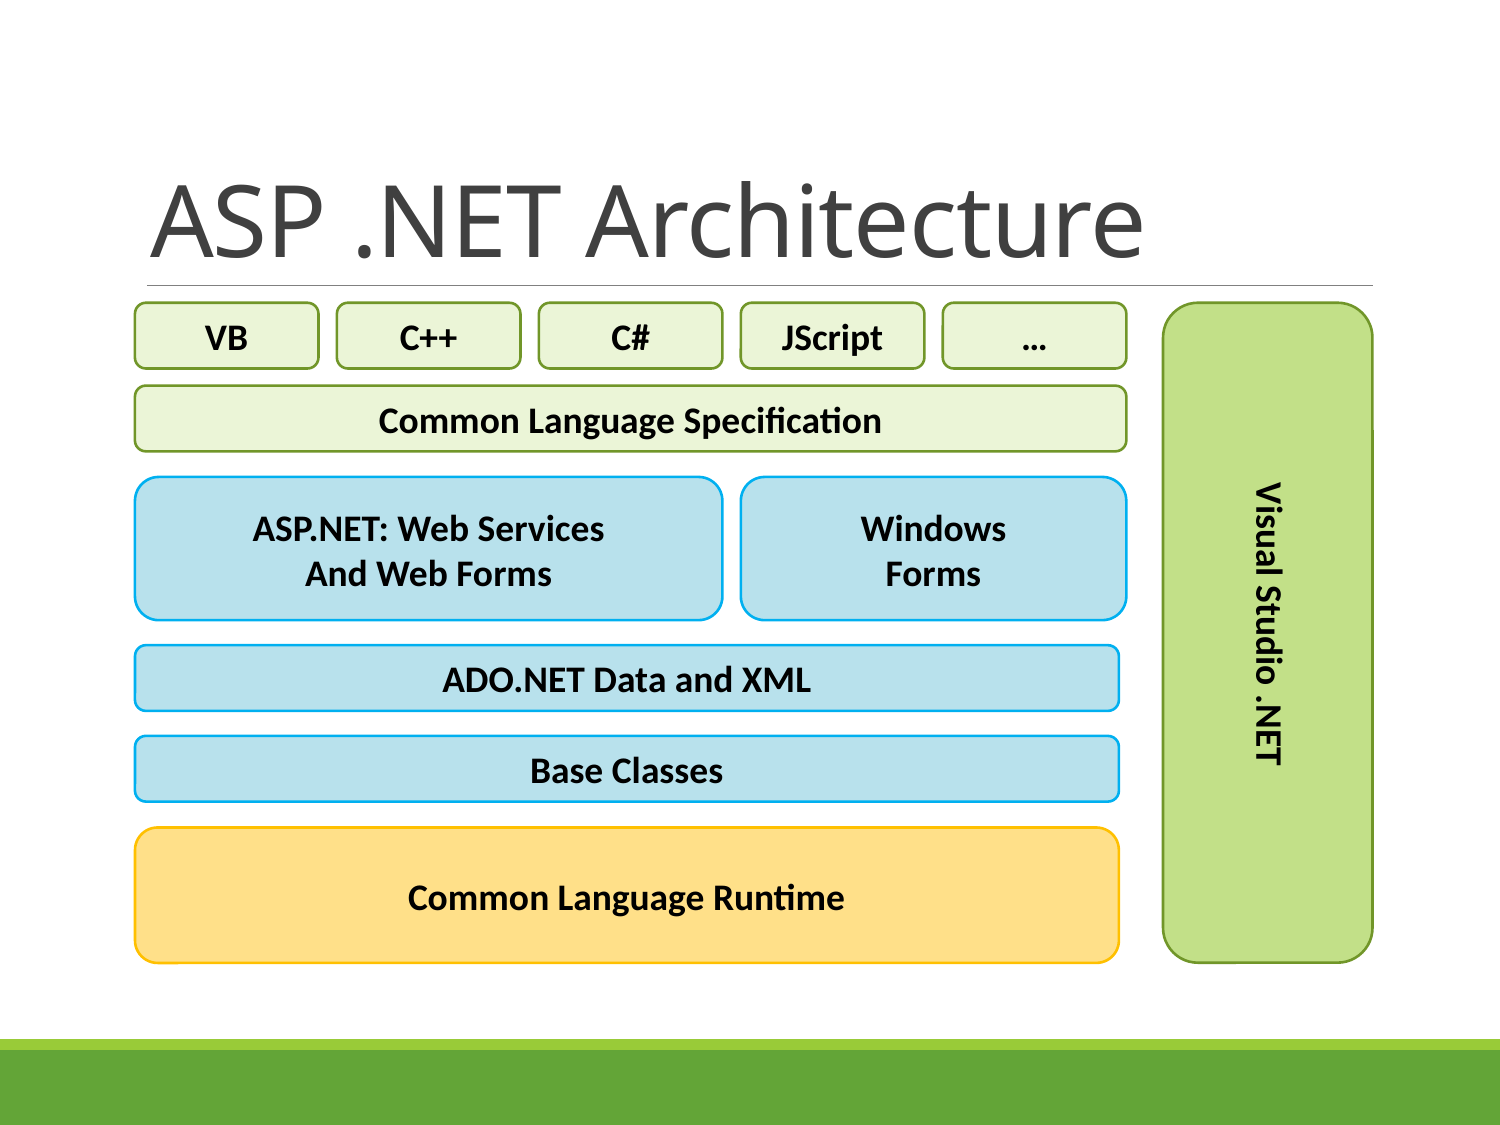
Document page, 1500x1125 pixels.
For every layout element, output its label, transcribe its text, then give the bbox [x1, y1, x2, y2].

text_box Common Language Specification [133, 384, 1128, 453]
text_box VB [133, 301, 320, 370]
text_box JScript [739, 301, 926, 370]
text_box Windows Forms [739, 475, 1128, 622]
text_box Common Language Runtime [133, 826, 1121, 965]
text_box [1161, 301, 1374, 965]
text_box C# [537, 301, 724, 370]
title ASP .NET Architecture [135, 47, 1373, 285]
text_box ASP.NET: Web Services And Web Forms [133, 475, 724, 622]
text_box Base Classes [133, 734, 1121, 803]
text_box … [941, 301, 1128, 370]
text_box C++ [335, 301, 522, 370]
text_box ADO.NET Data and XML [133, 643, 1121, 713]
text_box Visual Studio .NET [1196, 468, 1302, 798]
